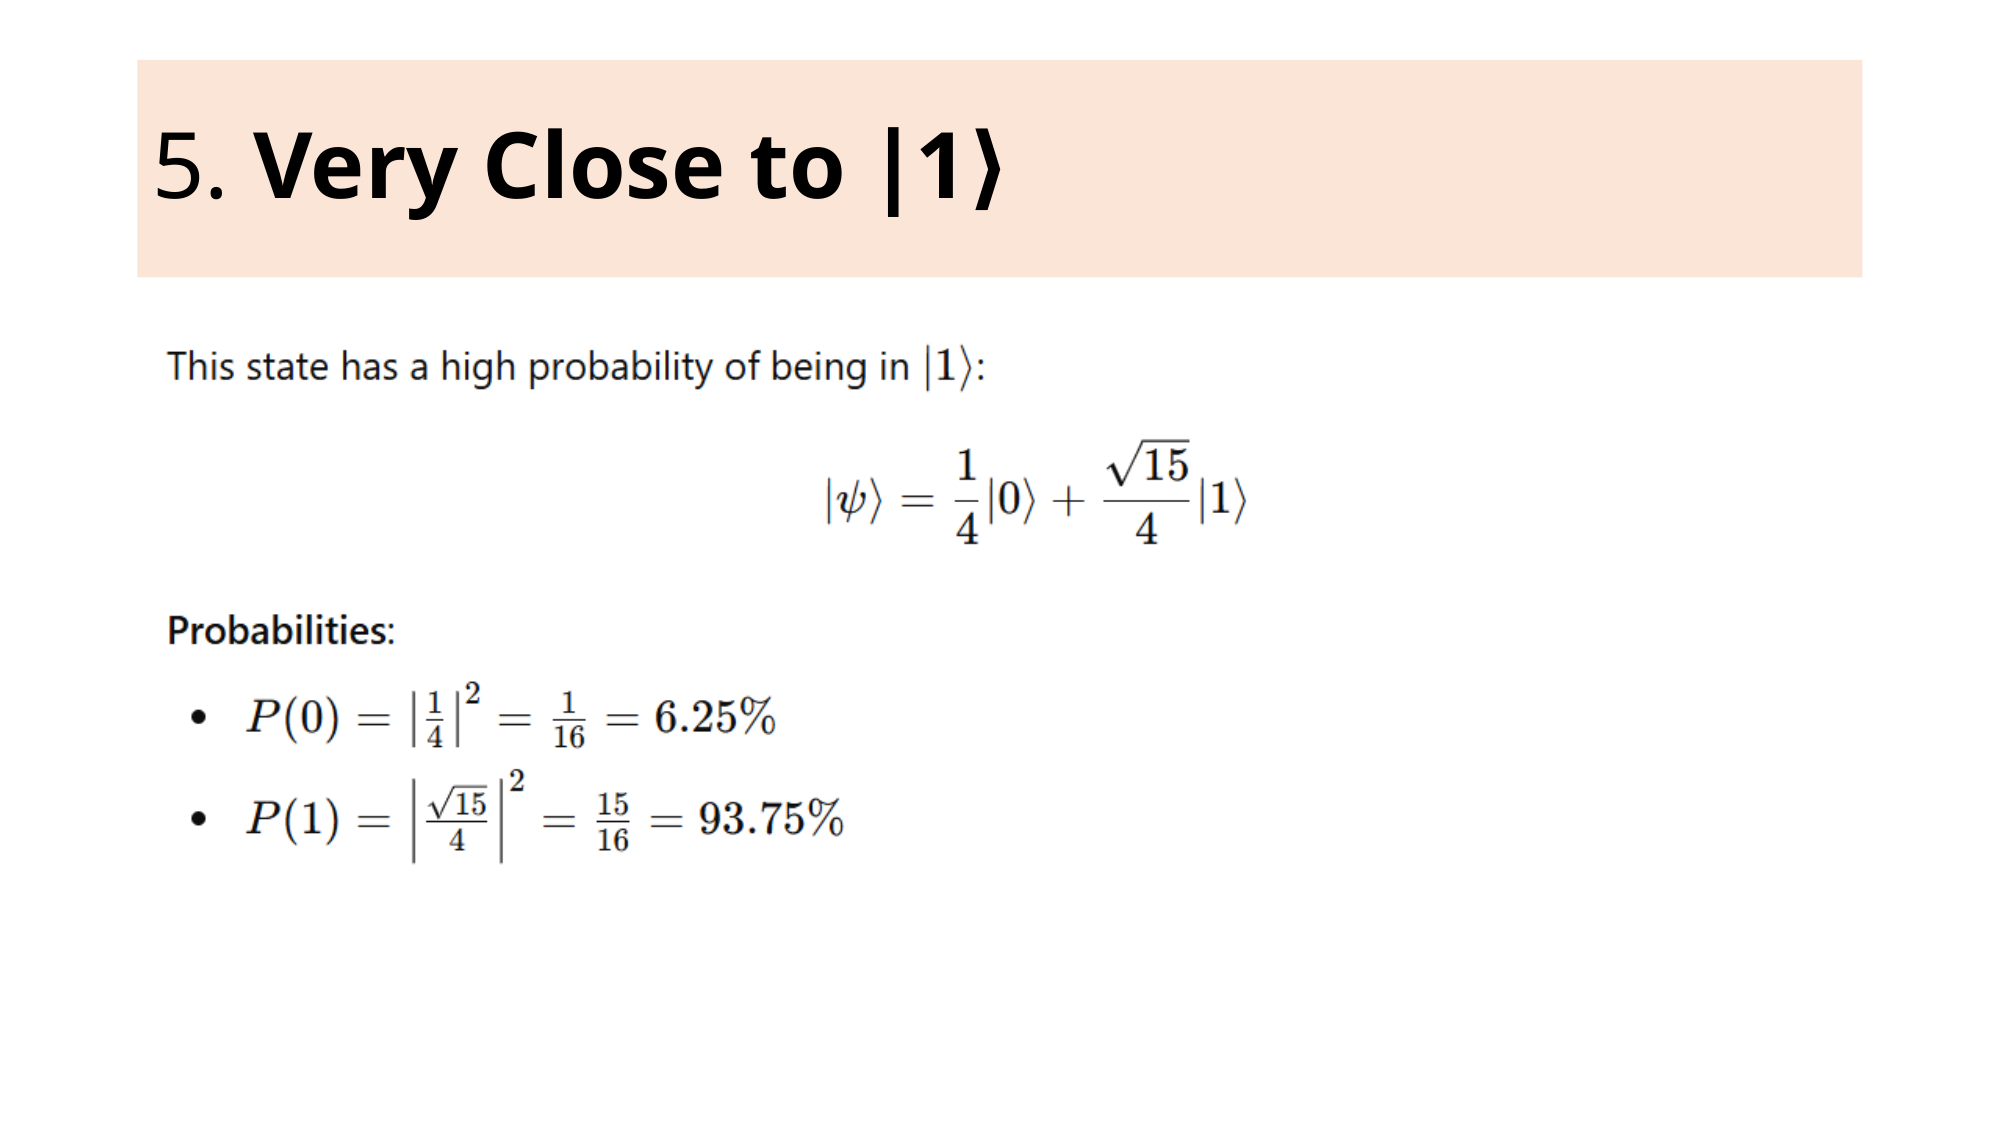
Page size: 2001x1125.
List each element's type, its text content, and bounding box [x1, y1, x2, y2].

picture [137, 341, 1451, 882]
title 5. Very Close to ∣1⟩ [137, 59, 1863, 278]
